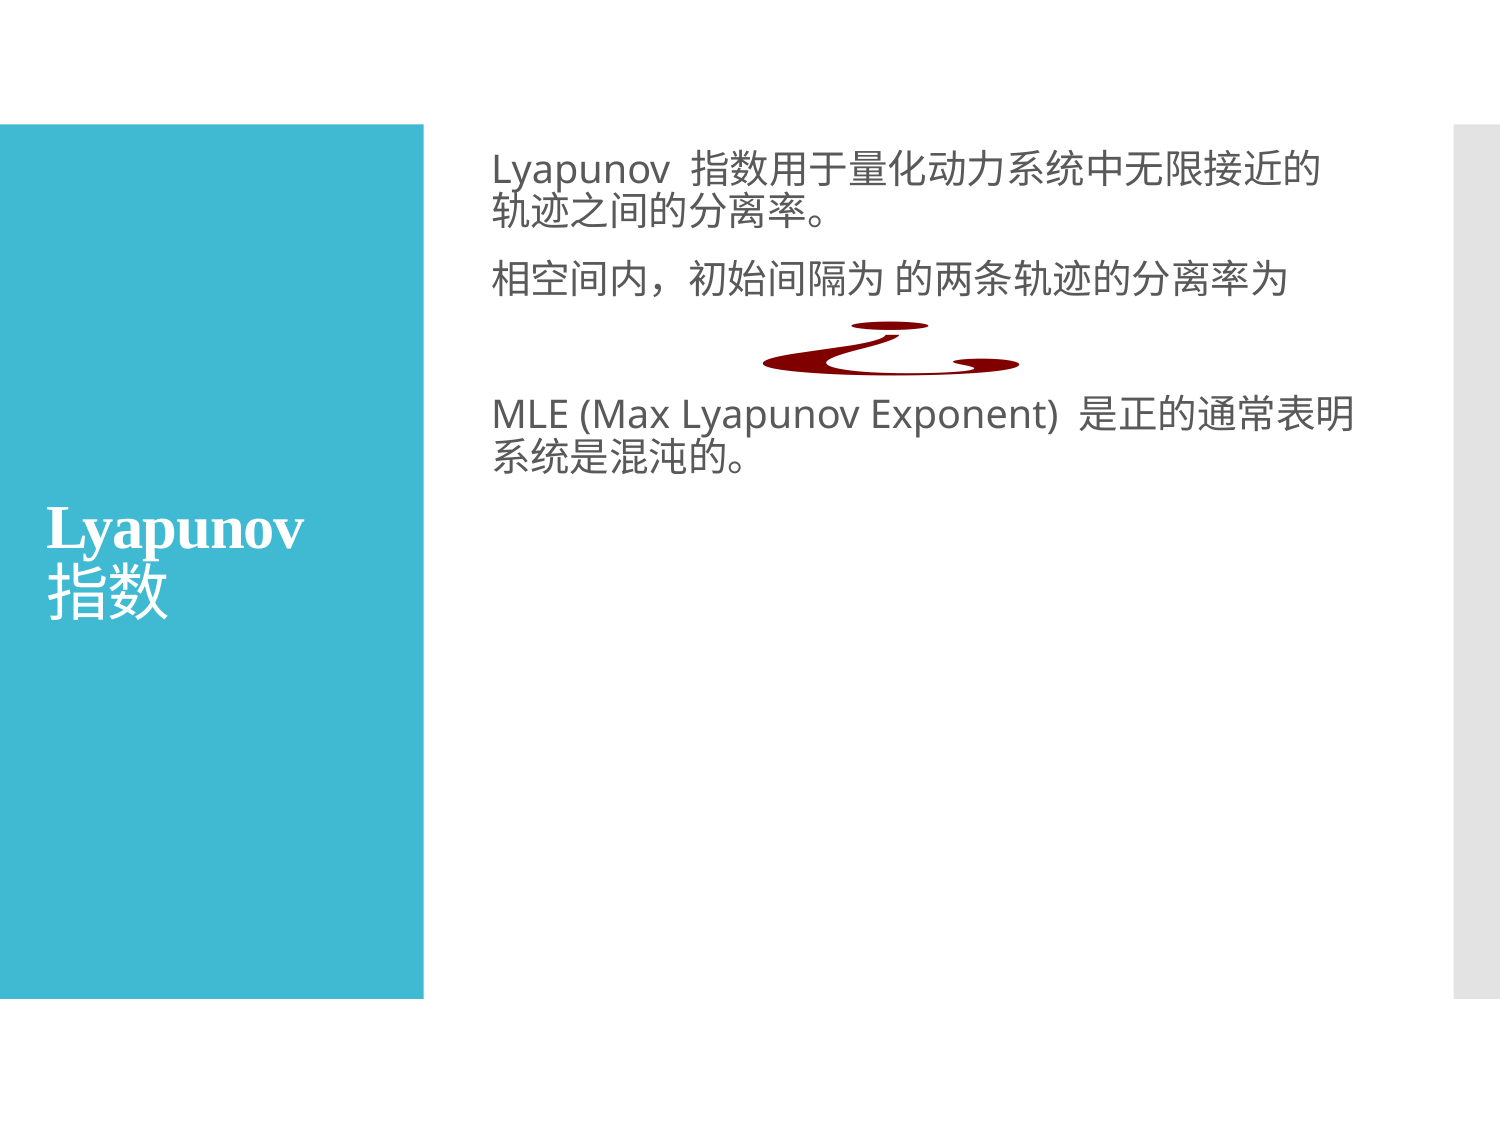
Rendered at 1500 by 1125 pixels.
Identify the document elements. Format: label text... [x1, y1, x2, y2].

title Lyapunov 指数 [31, 184, 394, 940]
